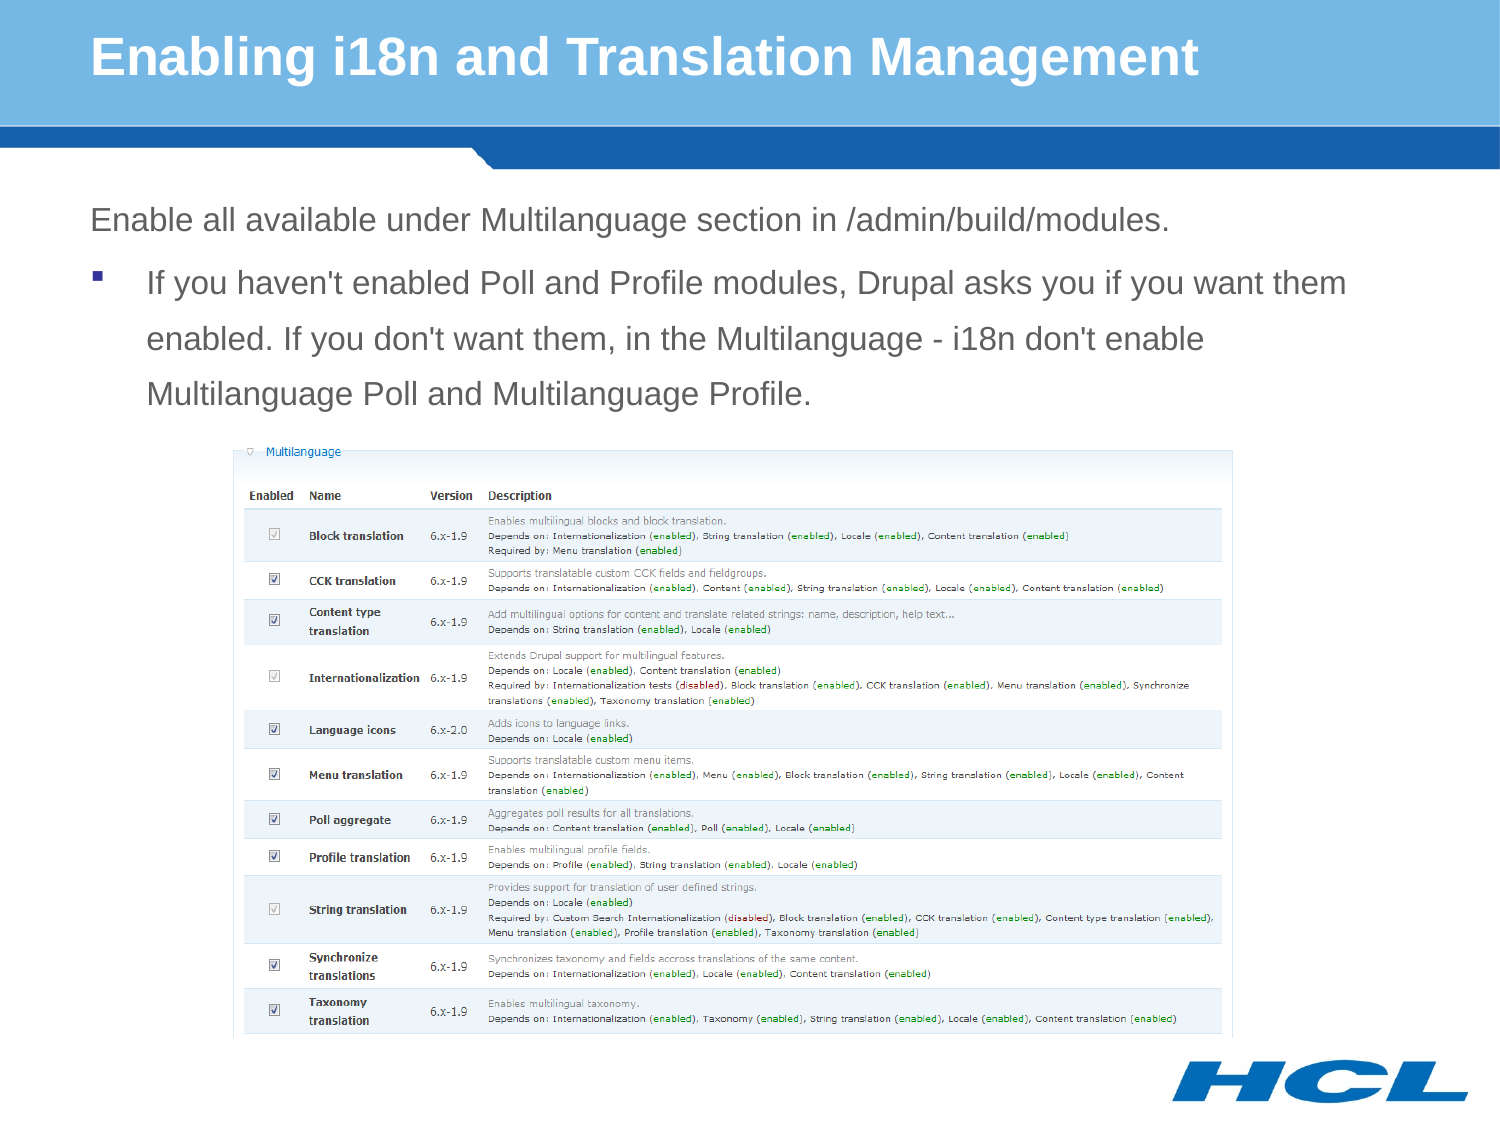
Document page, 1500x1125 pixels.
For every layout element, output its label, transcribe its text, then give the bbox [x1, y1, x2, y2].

title Enabling i18n and Translation Management [75, 12, 1425, 174]
picture [1140, 1050, 1500, 1109]
list Enable all available under Multilanguage section in /admin/build/modules. If you haven't enabled Poll and Profile modules, Drupal asks you if you want them enabled. If you don't want them, in the Multilanguage - i18n don't enable Multilanguage Poll and Multilanguage Profile. [75, 174, 1425, 1005]
picture [230, 437, 1236, 1038]
picture [0, 0, 1500, 188]
